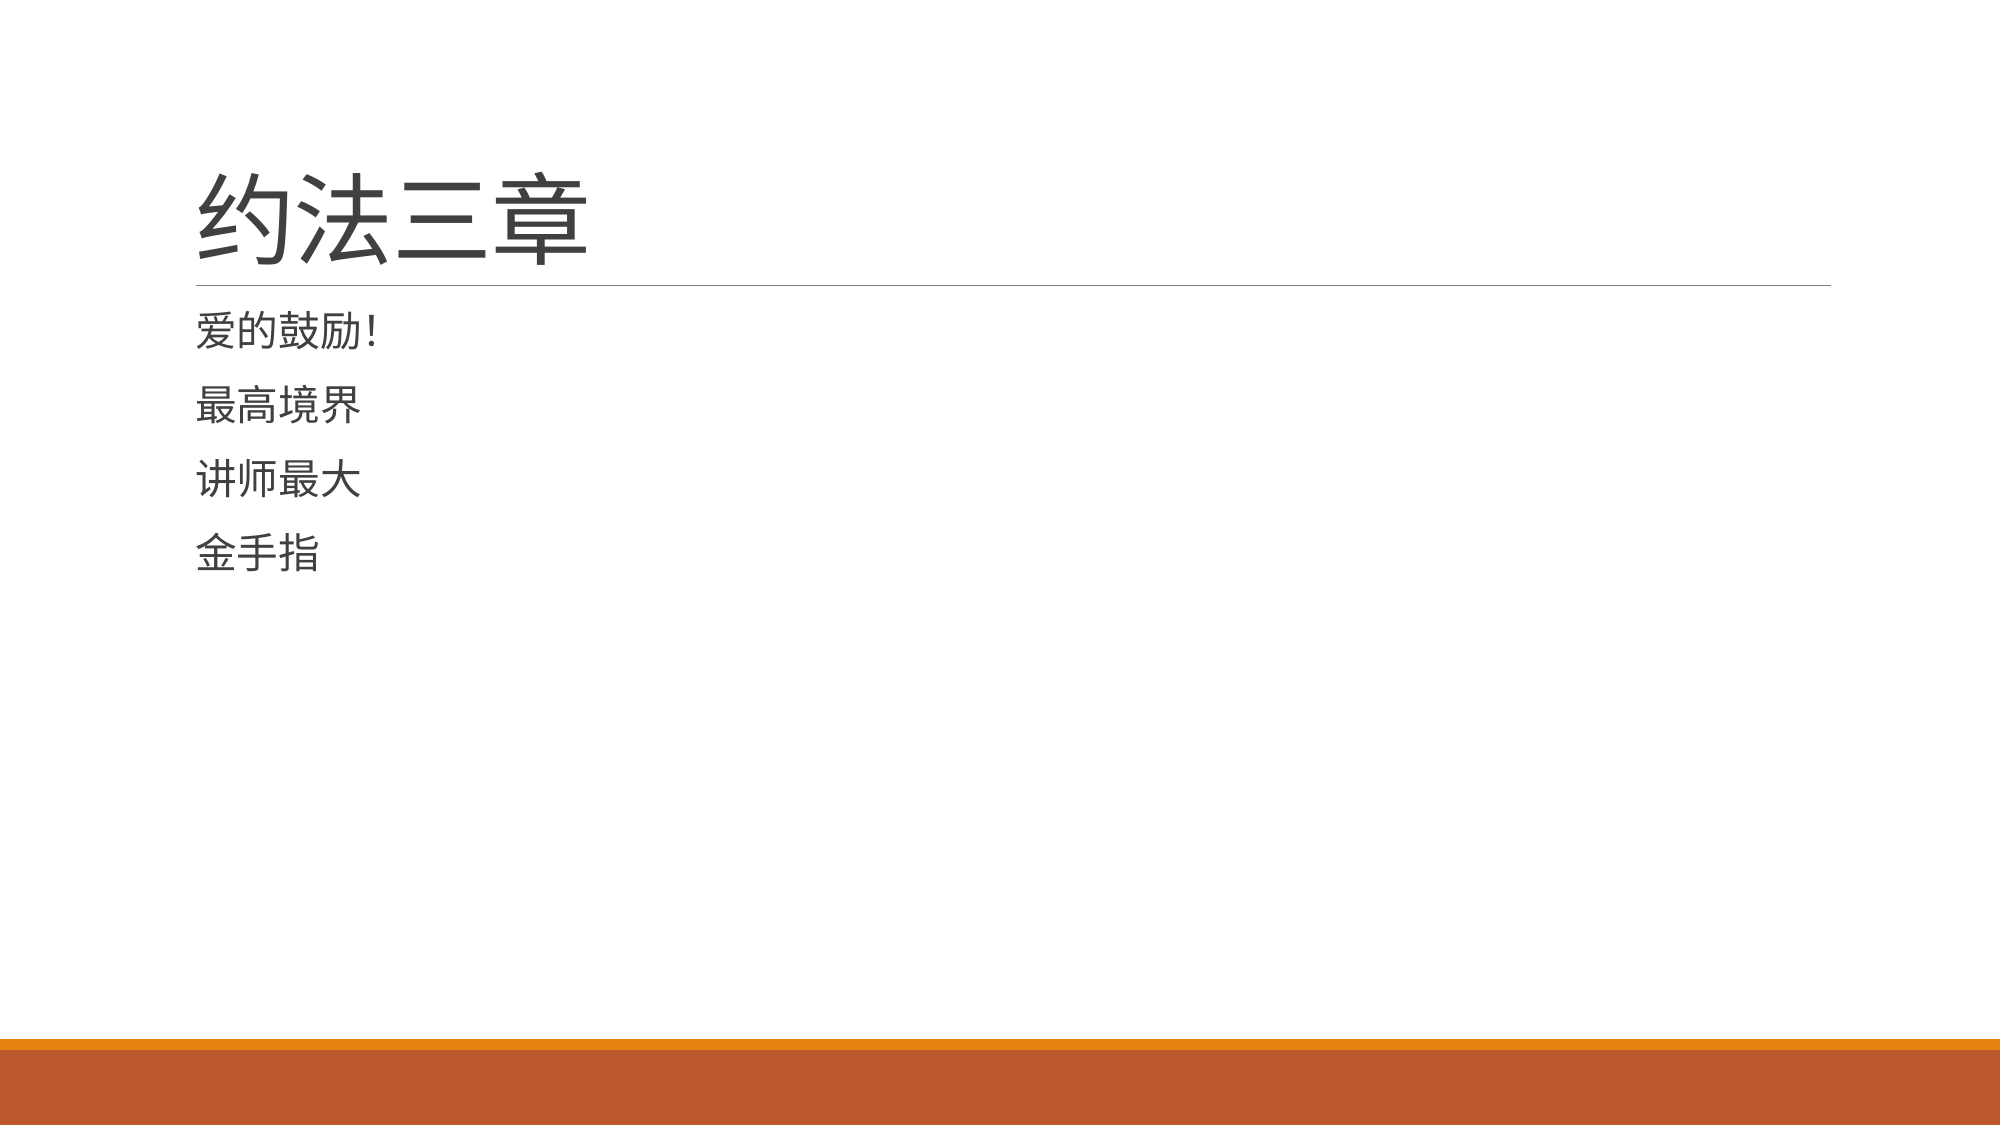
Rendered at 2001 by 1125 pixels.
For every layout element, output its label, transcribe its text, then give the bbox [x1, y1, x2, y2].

list 爱的鼓励！ 最高境界 讲师最大 金手指 [180, 302, 1830, 963]
title 约法三章 [180, 47, 1830, 285]
